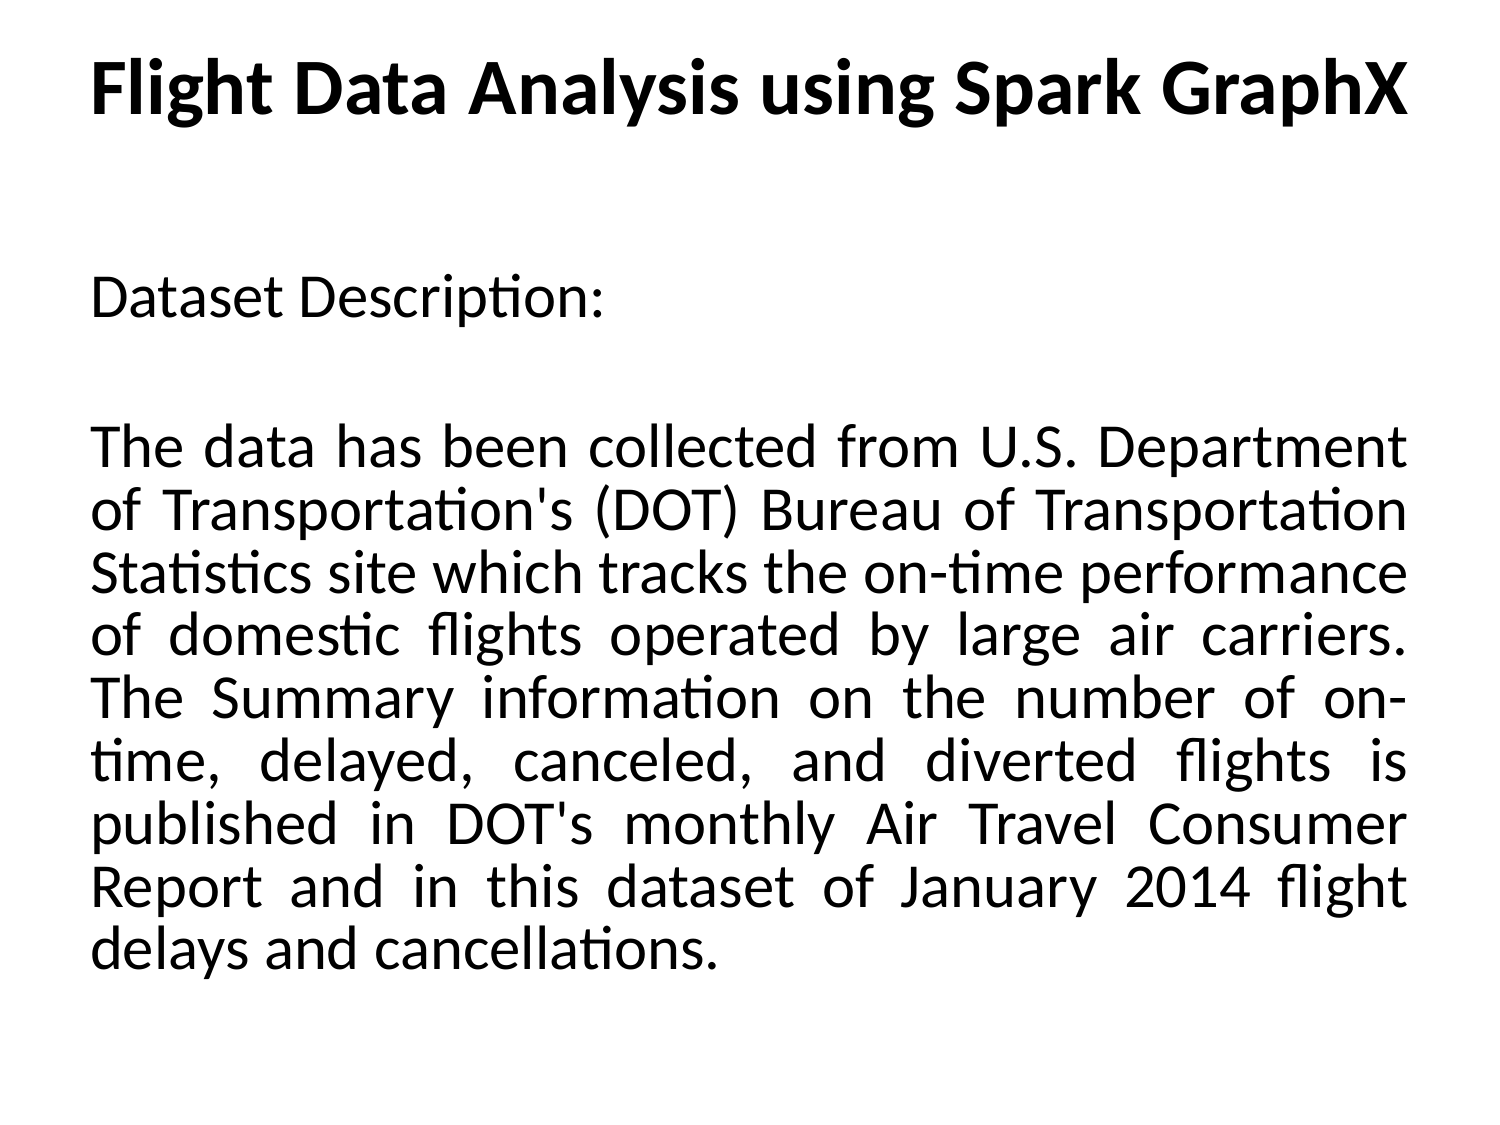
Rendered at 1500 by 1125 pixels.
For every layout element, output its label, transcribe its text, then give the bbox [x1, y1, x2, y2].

title Flight Data Analysis using Spark GraphX [75, 45, 1425, 233]
list Dataset Description: The data has been collected from U.S. Department of Transportation's (DOT) Bureau of Transportation Statistics site which tracks the on-time performance of domestic flights operated by large air carriers. The Summary information on the number of on-time, delayed, canceled, and diverted flights is published in DOT's monthly Air Travel Consumer Report and in this dataset of January 2014 flight delays and cancellations. [75, 262, 1425, 1005]
